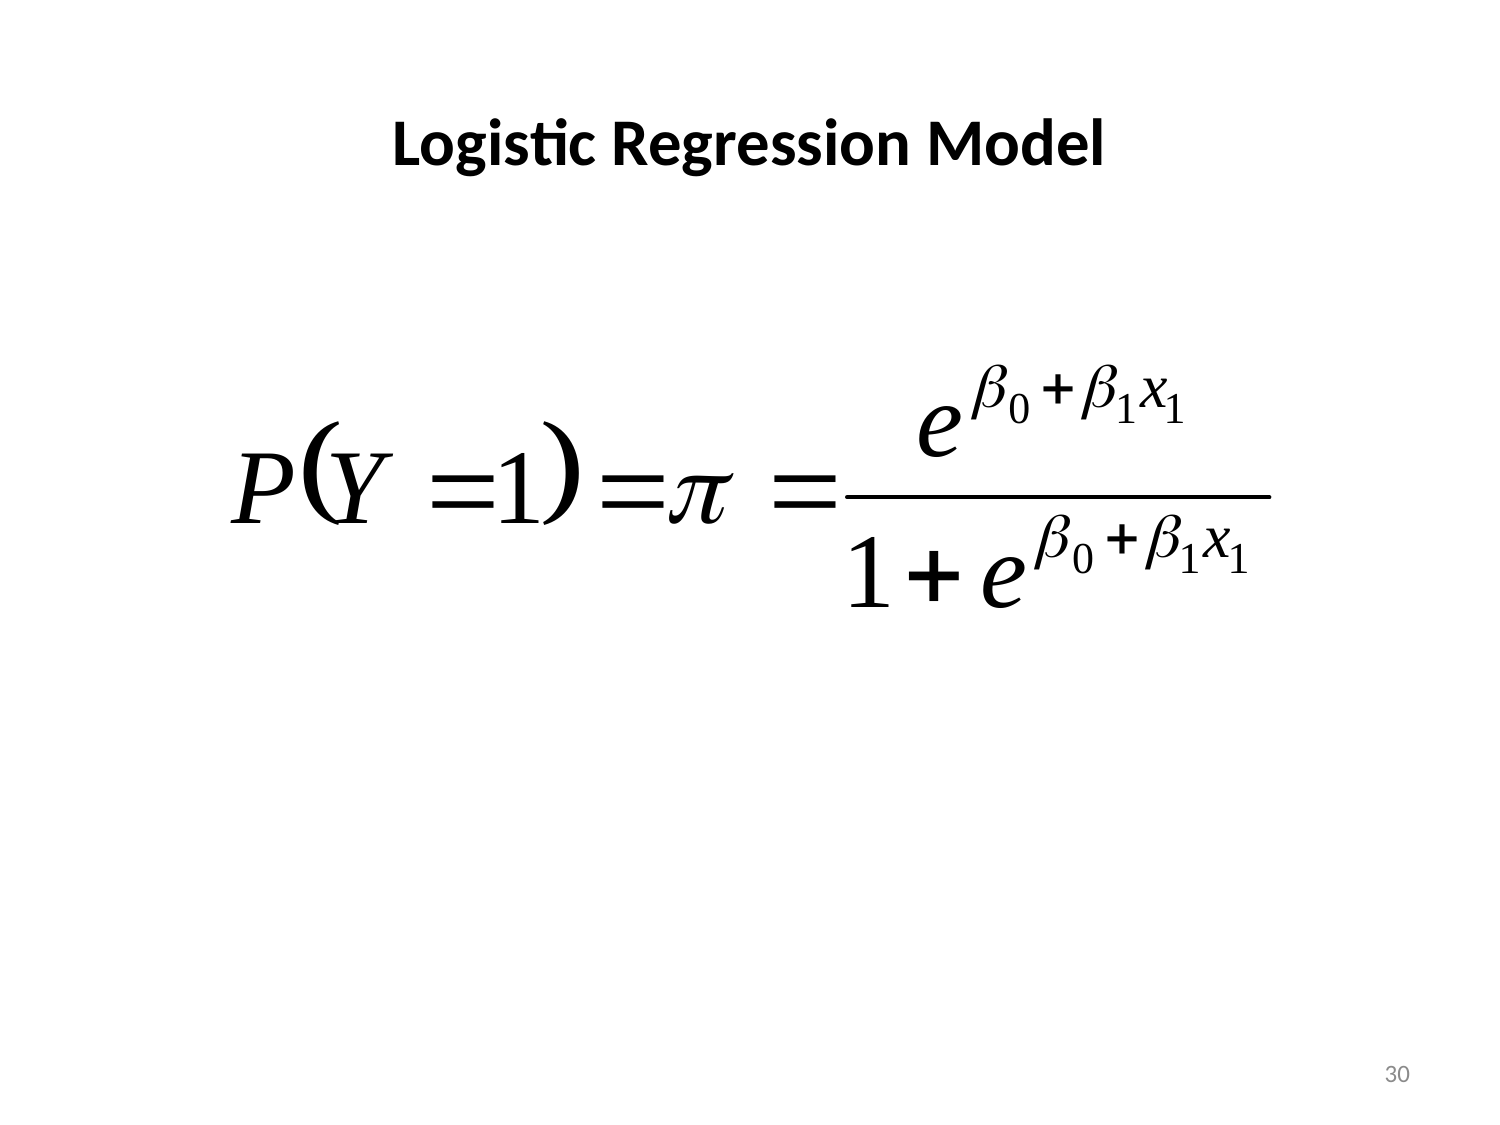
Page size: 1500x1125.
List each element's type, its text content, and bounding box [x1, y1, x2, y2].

title Logistic Regression Model [75, 45, 1425, 233]
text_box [212, 337, 1288, 630]
slide_number 30 [1074, 1042, 1425, 1103]
